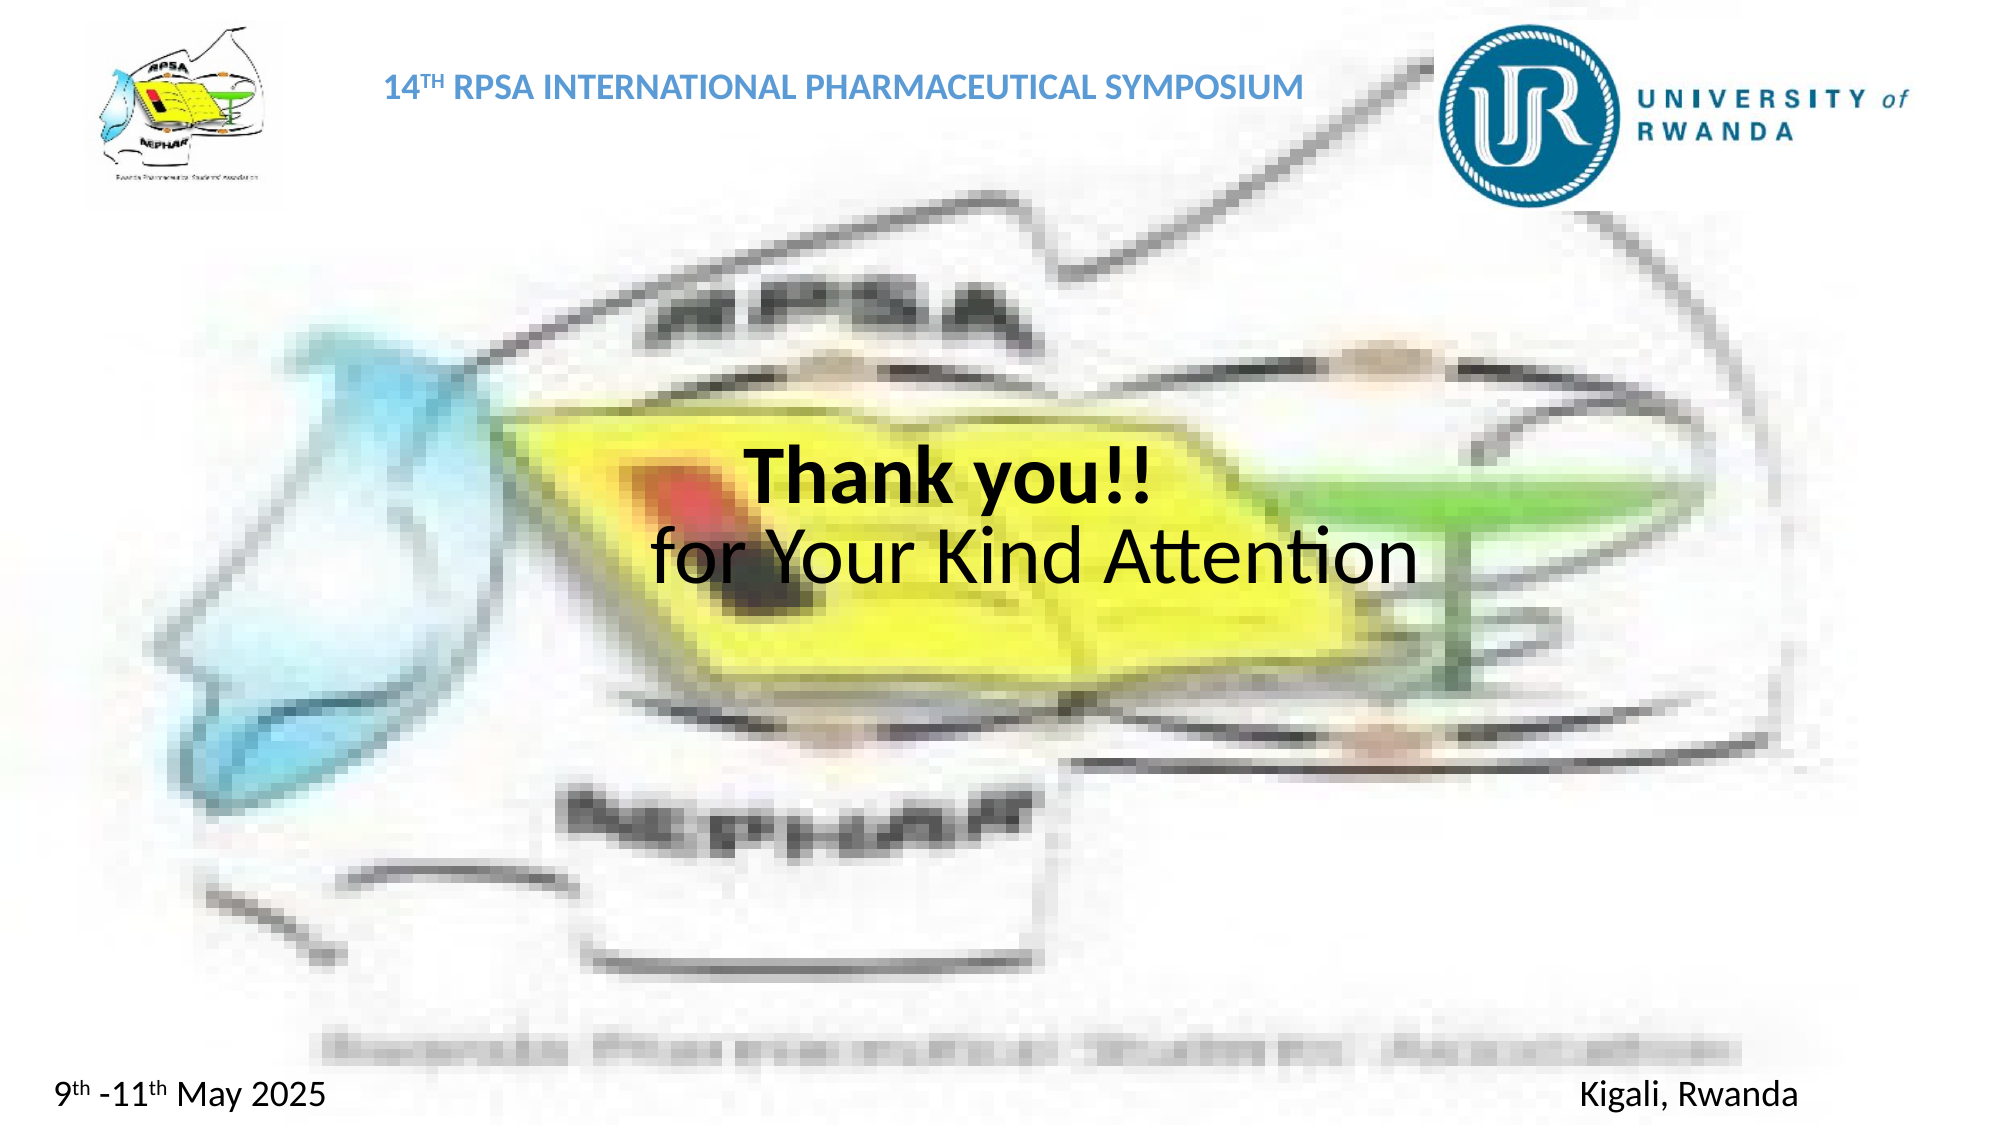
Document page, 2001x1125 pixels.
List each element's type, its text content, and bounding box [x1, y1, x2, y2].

text_box 9th -11th May 2025 [38, 1061, 84, 1122]
picture [84, 20, 285, 211]
text_box for Your Kind Attention [84, 493, 1988, 1125]
text_box 14TH RPSA INTERNATIONAL PHARMACEUTICAL SYMPOSIUM [367, 55, 1352, 115]
picture [1434, 20, 1916, 211]
text_box Thank you!! [416, 413, 1483, 529]
